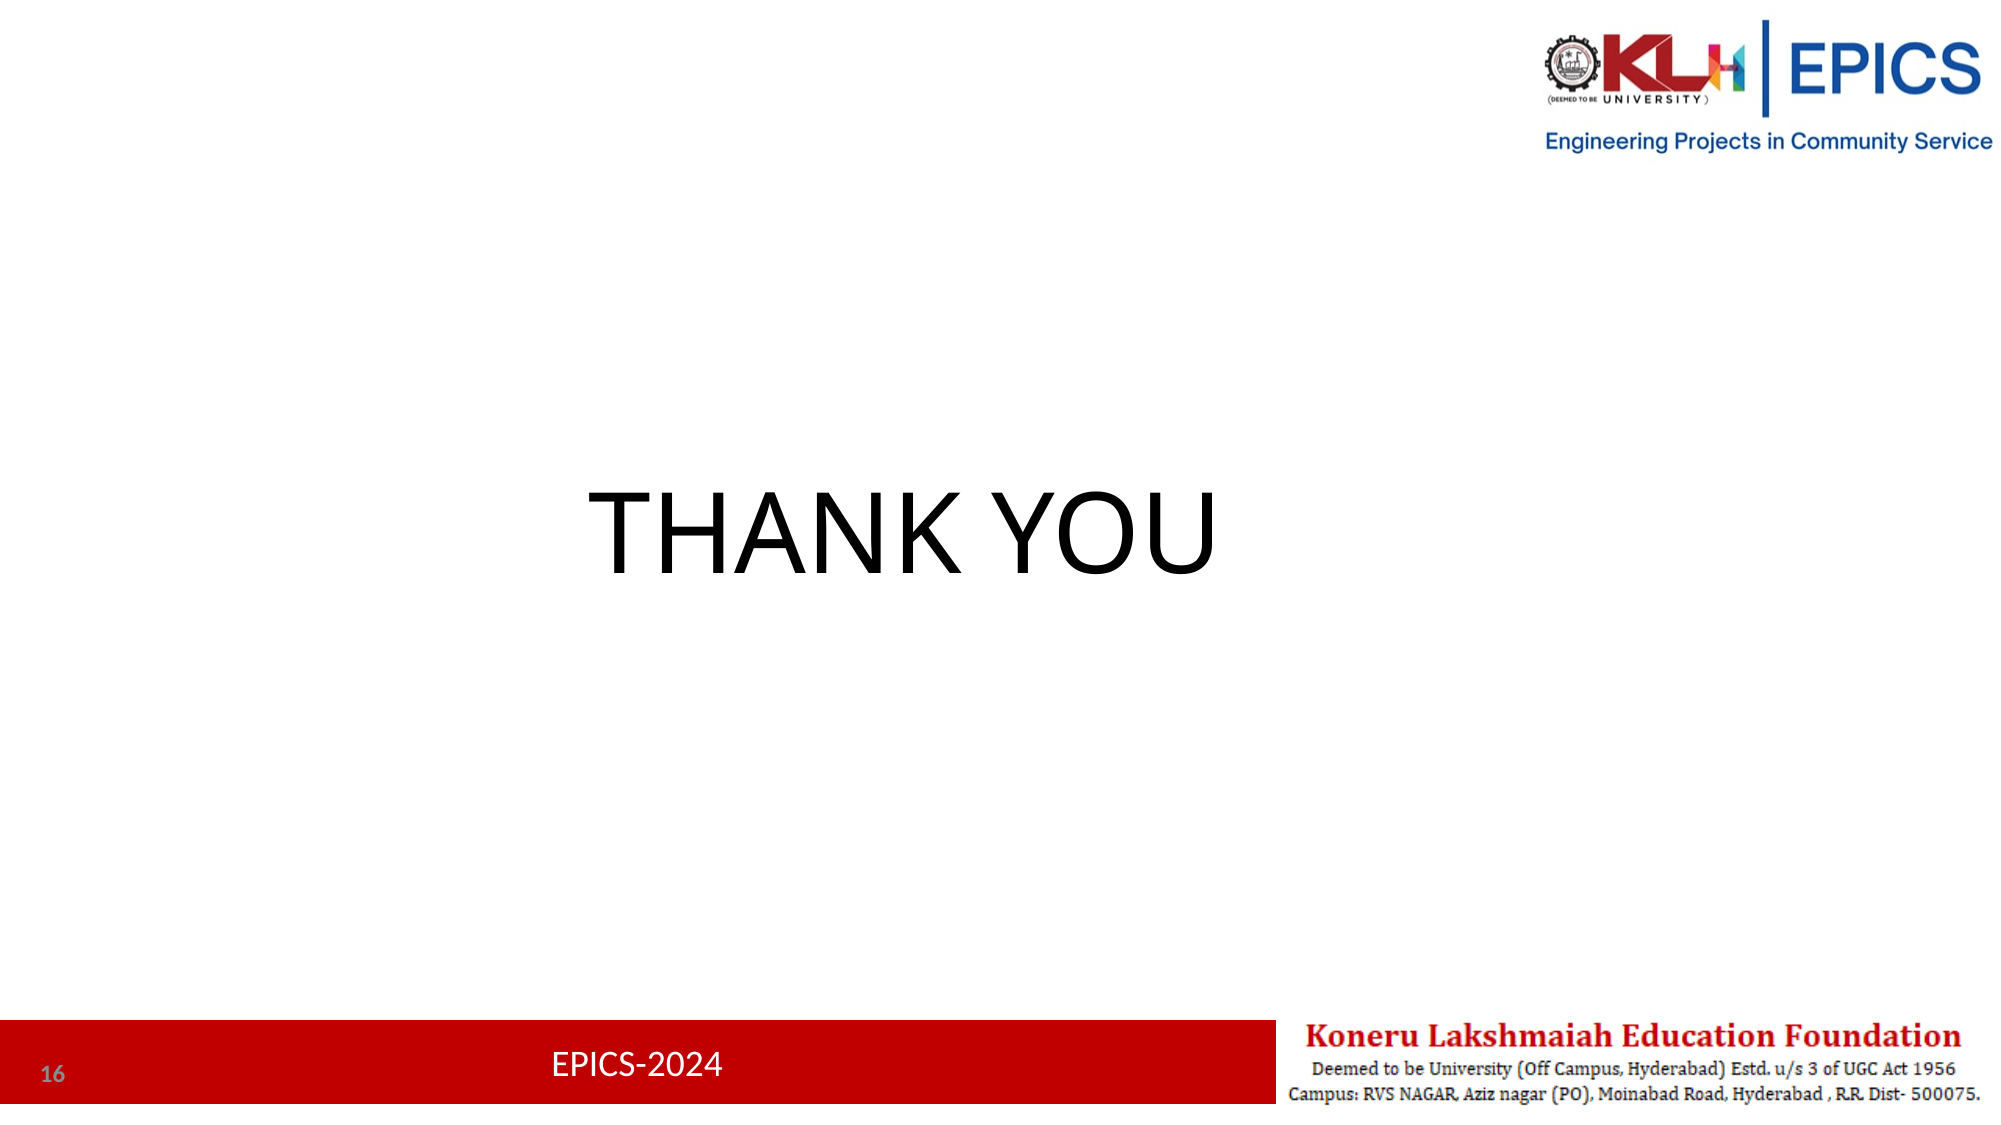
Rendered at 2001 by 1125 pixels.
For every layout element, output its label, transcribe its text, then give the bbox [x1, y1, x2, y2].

picture [1276, 1009, 2000, 1113]
text_box THANK YOU [574, 453, 1629, 603]
slide_number 16 [24, 1042, 475, 1103]
picture [1534, 8, 2000, 167]
